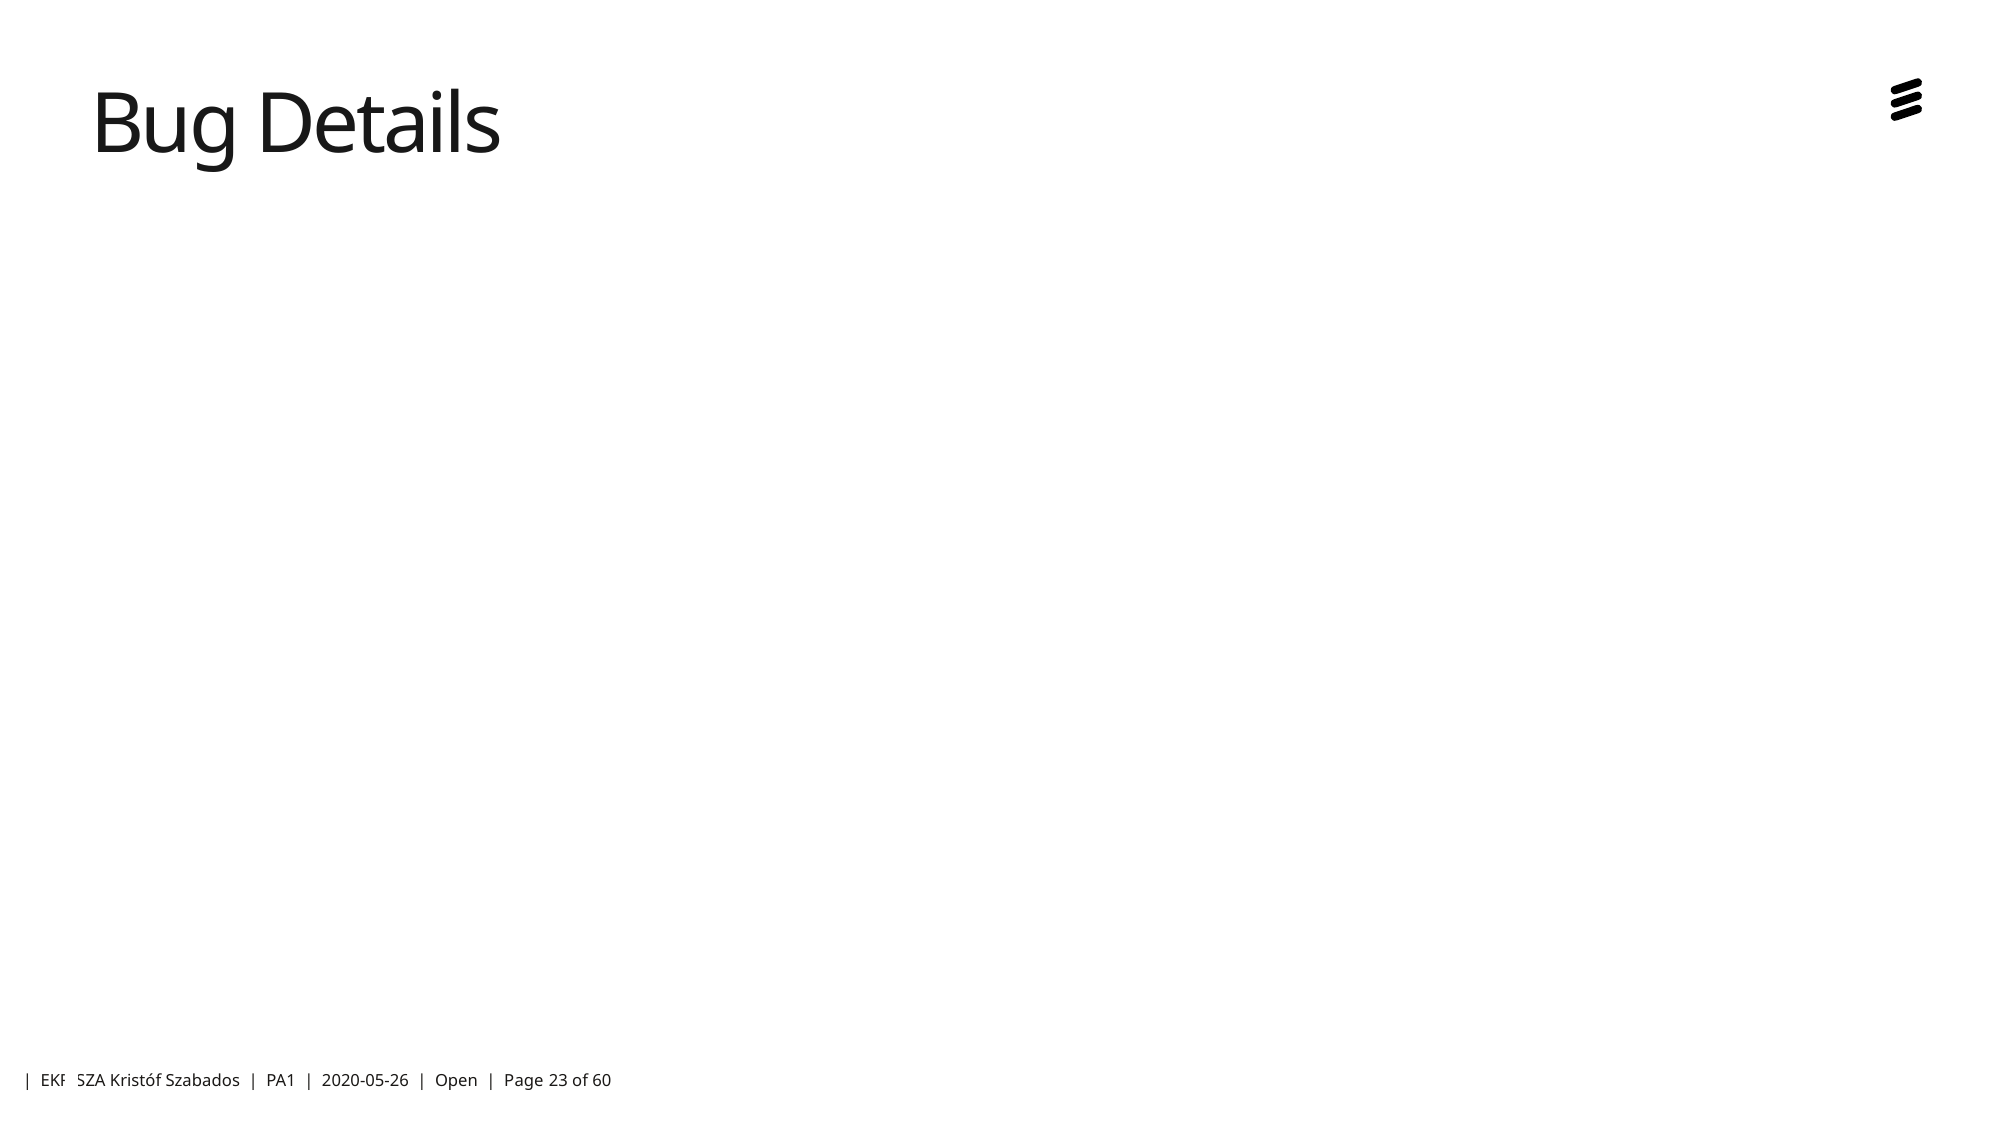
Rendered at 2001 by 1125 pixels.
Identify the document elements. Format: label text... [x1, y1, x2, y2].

title Bug Details [78, 77, 1805, 256]
